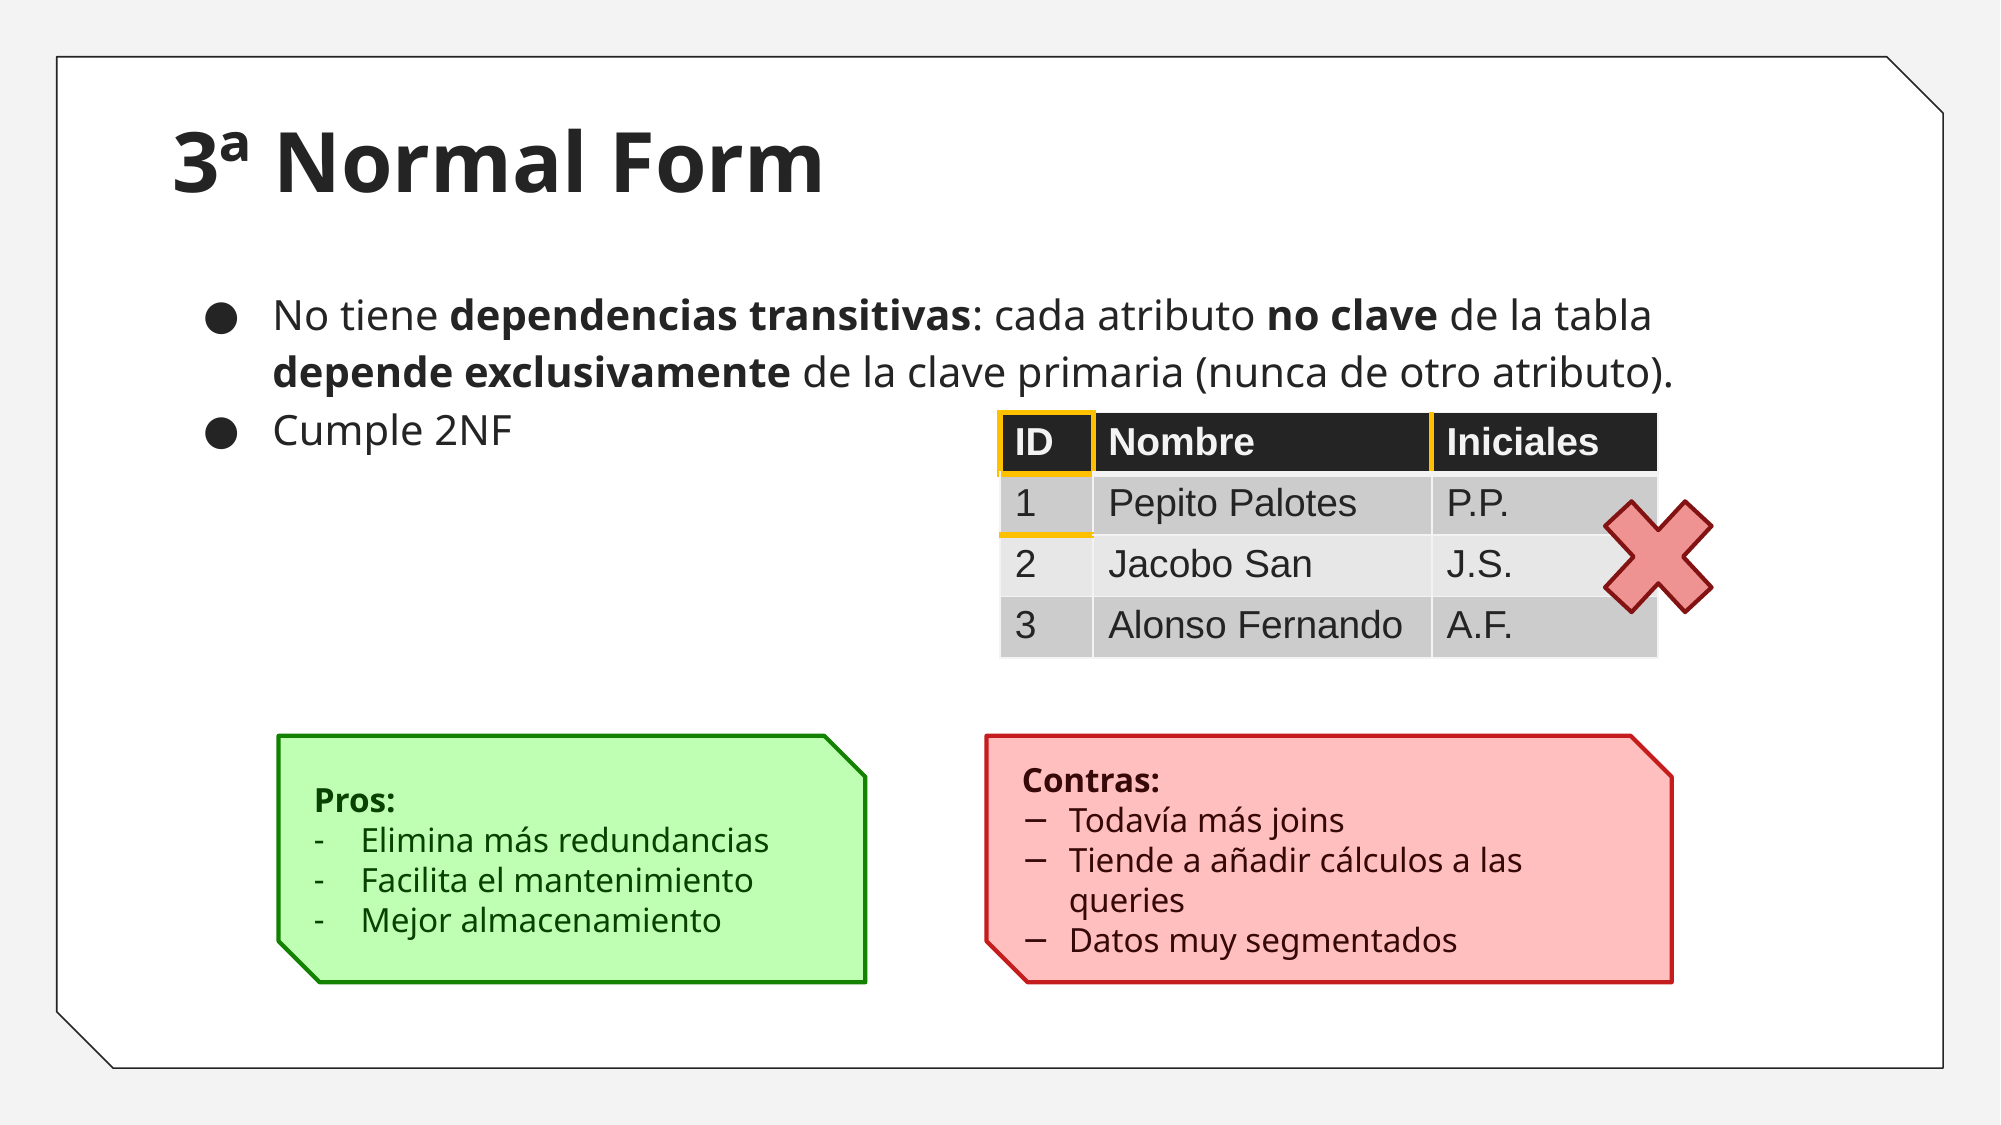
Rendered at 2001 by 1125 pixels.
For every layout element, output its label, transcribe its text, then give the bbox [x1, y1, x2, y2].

table_cell A.F. [1433, 597, 1657, 657]
table_cell P.P. [1433, 477, 1657, 534]
table_cell Alonso Fernando [1094, 597, 1431, 657]
table_cell 1 [1001, 477, 1092, 532]
list No tiene dependencias transitivas: cada atributo no clave de la tabla depende exclusivamente de la clave primaria (nunca de otro atributo). Cumple 2NF [157, 265, 1843, 1014]
table_header Nombre [1096, 413, 1429, 471]
table_cell Pepito Palotes [1094, 477, 1431, 534]
table_cell J.S. [1433, 536, 1630, 596]
table_header Iniciales [1434, 413, 1657, 471]
title 3ª Normal Form [157, 93, 1843, 220]
table_cell 2 [1001, 538, 1092, 596]
table_header ID [1003, 415, 1091, 471]
text_box Contras: Todavía más joins Tiende a añadir cálculos a las queries Datos muy segmentados [984, 733, 1674, 985]
table_cell Jacobo San [1094, 536, 1431, 596]
table_cell 3 [1001, 597, 1092, 657]
text_box [1602, 499, 1714, 615]
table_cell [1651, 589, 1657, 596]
text_box Pros: Elimina más redundancias Facilita el mantenimiento Mejor almacenamiento [276, 733, 868, 985]
